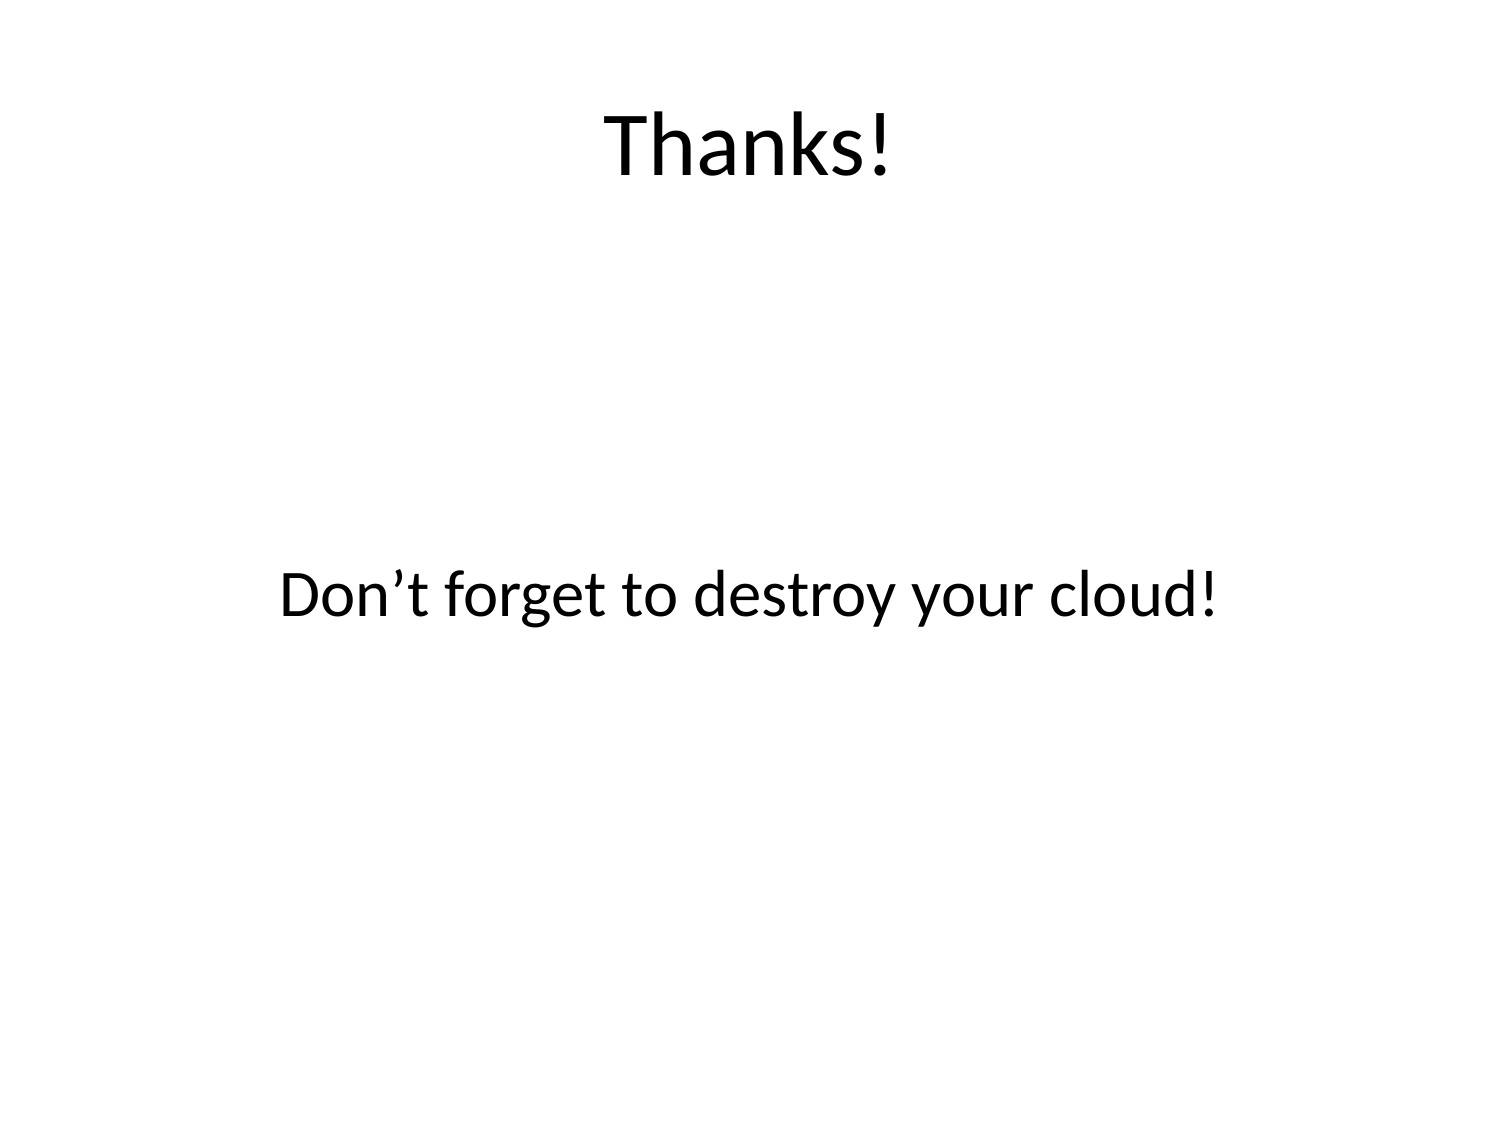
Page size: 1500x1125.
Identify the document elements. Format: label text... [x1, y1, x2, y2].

title Thanks! [75, 45, 1425, 233]
list Don’t forget to destroy your cloud! [75, 262, 1425, 1005]
